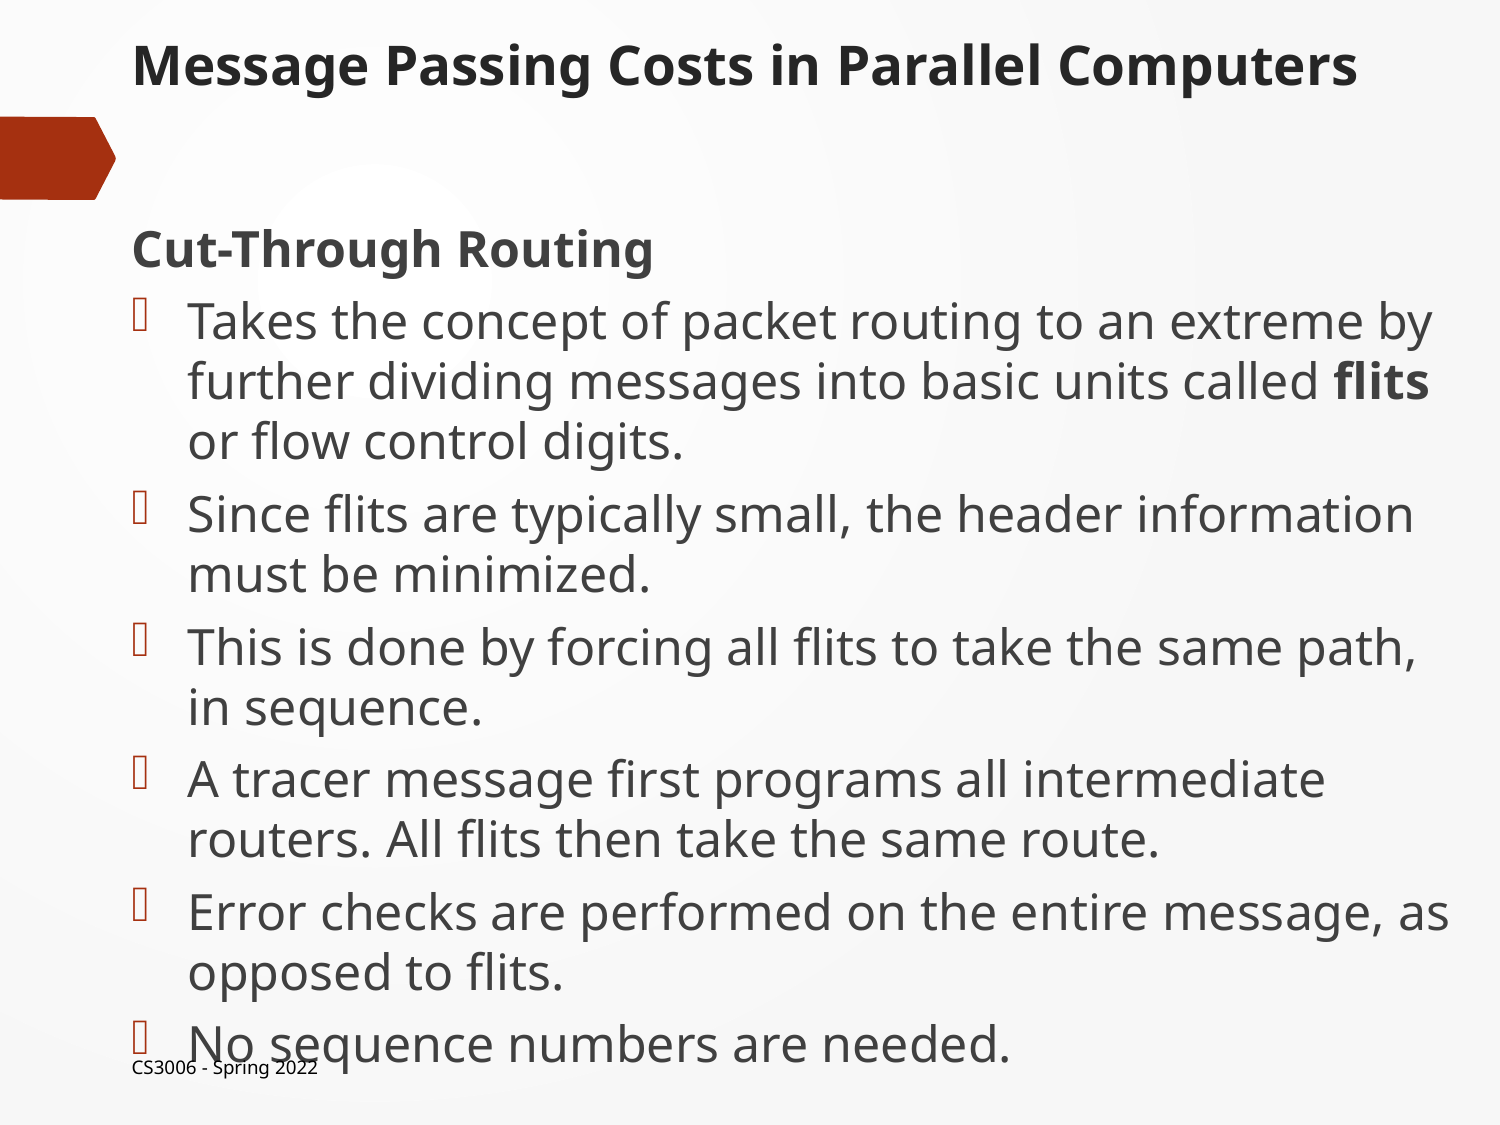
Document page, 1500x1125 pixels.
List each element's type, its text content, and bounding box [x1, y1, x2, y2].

list Cut-Through Routing Takes the concept of packet routing to an extreme by further dividing messages into basic units called flits or flow control digits. Since flits are typically small, the header information must be minimized. This is done by forcing all flits to take the same path, in sequence. A tracer message first programs all intermediate routers. All flits then take the same route. Error checks are performed on the entire message, as opposed to flits. No sequence numbers are needed. [116, 210, 1483, 1125]
footer CS3006 - Spring 2022 [116, 1037, 1139, 1098]
title Message Passing Costs in Parallel Computers [116, 23, 1483, 158]
